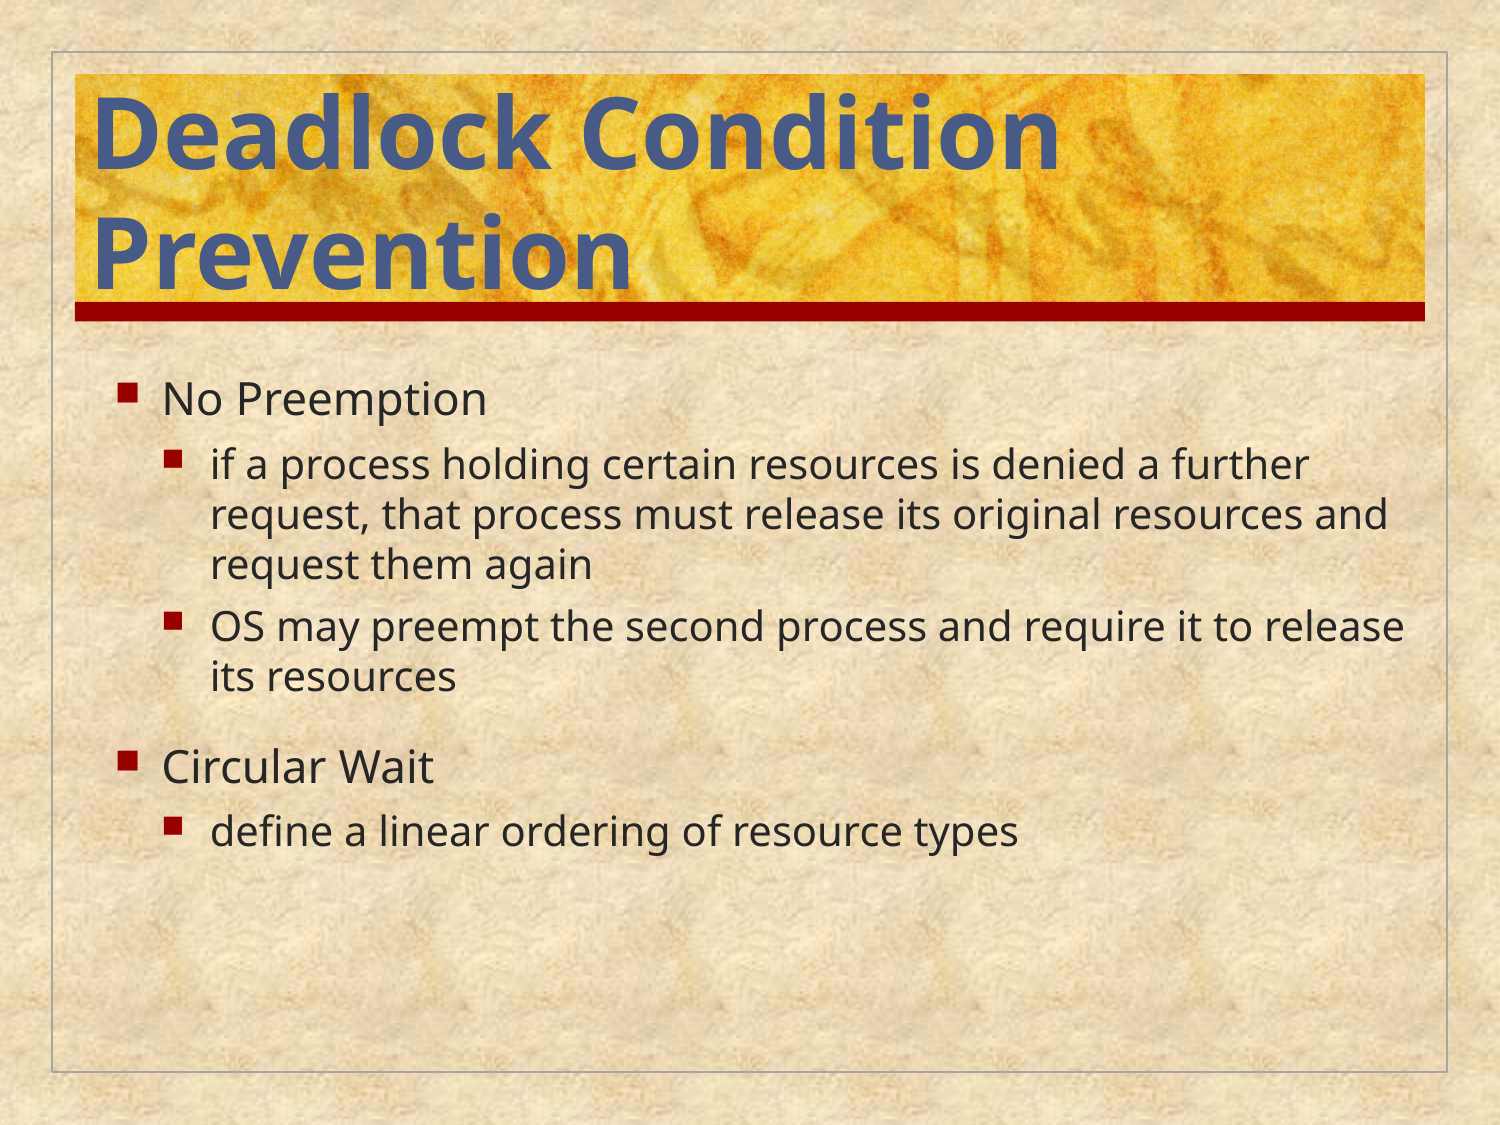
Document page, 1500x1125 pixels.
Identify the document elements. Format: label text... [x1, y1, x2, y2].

picture [53, 53, 1446, 1071]
picture [0, 0, 1500, 1125]
text_box Deadlock Condition Prevention [74, 62, 1425, 318]
list No Preemption if a process holding certain resources is denied a further request, that process must release its original resources and request them again OS may preempt the second process and require it to release its resources Circular Wait define a linear ordering of resource types [99, 362, 1450, 1125]
